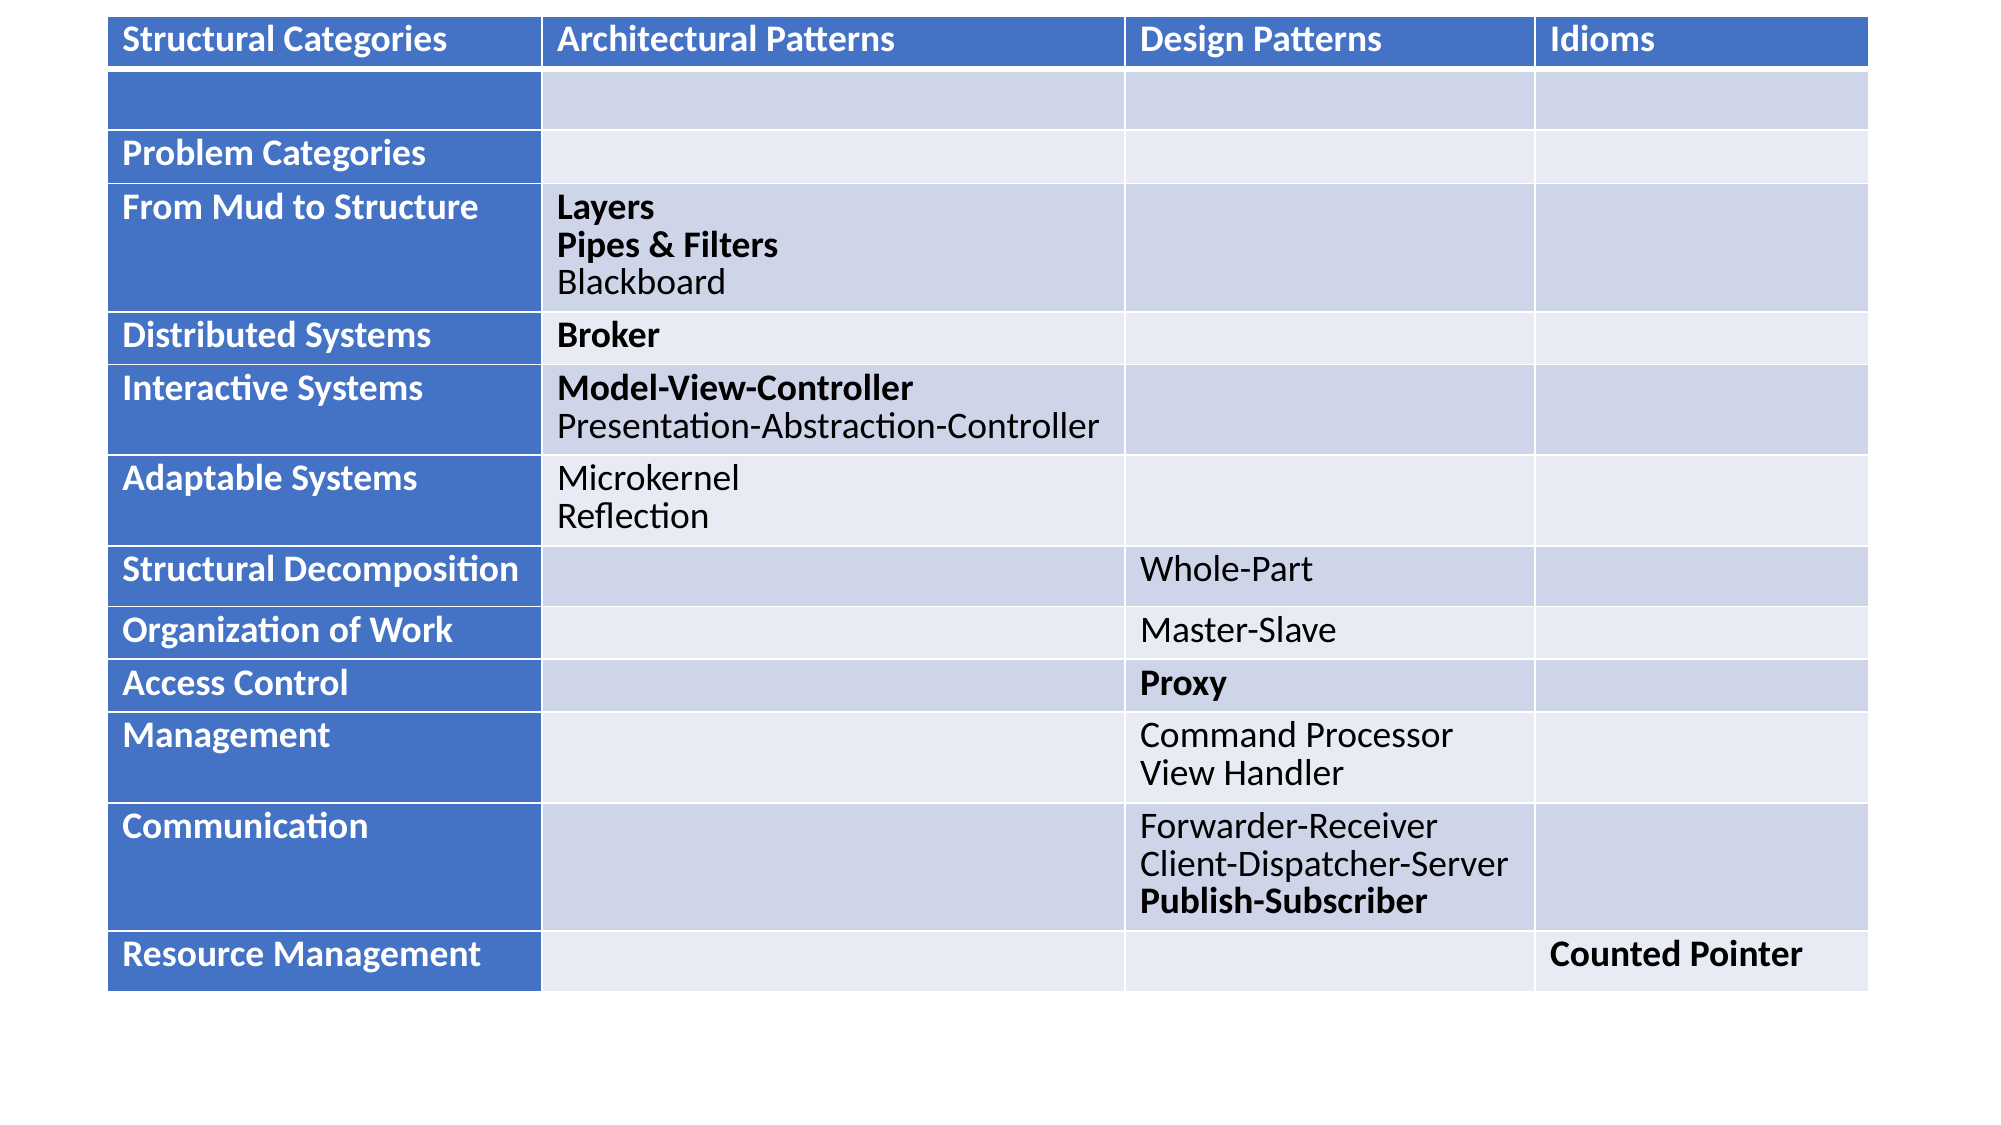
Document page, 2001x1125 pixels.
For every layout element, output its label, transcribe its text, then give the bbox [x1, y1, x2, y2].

table_cell [1536, 607, 1868, 658]
table_cell [543, 713, 1124, 802]
table_cell [543, 660, 1124, 711]
table_cell Access Control [108, 660, 541, 711]
table_cell [543, 932, 1124, 991]
table_cell Master-Slave [1126, 607, 1534, 658]
table_cell [1126, 456, 1534, 545]
table_cell [1126, 932, 1534, 991]
table_cell Counted Pointer [1536, 932, 1868, 991]
table_cell [1536, 547, 1868, 606]
table_cell [1536, 713, 1868, 802]
table_cell [543, 607, 1124, 658]
table_cell [1126, 72, 1534, 129]
table_cell [1126, 313, 1534, 364]
table_header Idioms [1536, 17, 1868, 66]
table_header Architectural Patterns [543, 17, 1124, 66]
table_cell [1536, 72, 1868, 129]
table_cell [1536, 365, 1868, 454]
table_cell [543, 804, 1124, 930]
table_cell Microkernel Reflection [543, 456, 1124, 545]
table_cell Interactive Systems [108, 365, 541, 454]
table_cell Problem Categories [108, 131, 541, 183]
table_cell Broker [543, 313, 1124, 364]
table_cell [543, 547, 1124, 606]
table_cell [543, 72, 1124, 129]
table_cell From Mud to Structure [108, 184, 541, 311]
table_cell Model-View-Controller Presentation-Abstraction-Controller [543, 365, 1124, 454]
table_cell Adaptable Systems [108, 456, 541, 545]
table_cell Structural Decomposition [108, 547, 541, 606]
table_cell Resource Management [108, 932, 541, 991]
table_cell Management [108, 713, 541, 802]
table_cell Communication [108, 804, 541, 930]
table_cell [1536, 804, 1868, 930]
table_cell [1536, 456, 1868, 545]
table_cell Organization of Work [108, 607, 541, 658]
table_header Structural Categories [108, 17, 541, 66]
table_cell Forwarder-Receiver Client-Dispatcher-Server Publish-Subscriber [1126, 804, 1534, 930]
table_cell [1126, 184, 1534, 311]
table_cell Proxy [1126, 660, 1534, 711]
table_cell [1126, 131, 1534, 183]
table_cell [1536, 313, 1868, 364]
table_header Design Patterns [1126, 17, 1534, 66]
table_cell Whole-Part [1126, 547, 1534, 606]
table_cell [1536, 184, 1868, 311]
table_cell [1126, 365, 1534, 454]
table_cell [543, 131, 1124, 183]
table_cell [1536, 660, 1868, 711]
table_cell Distributed Systems [108, 313, 541, 364]
table_cell Command Processor View Handler [1126, 713, 1534, 802]
table_cell Layers Pipes & Filters Blackboard [543, 184, 1124, 311]
table_cell [1536, 131, 1868, 183]
table_cell [108, 72, 541, 129]
